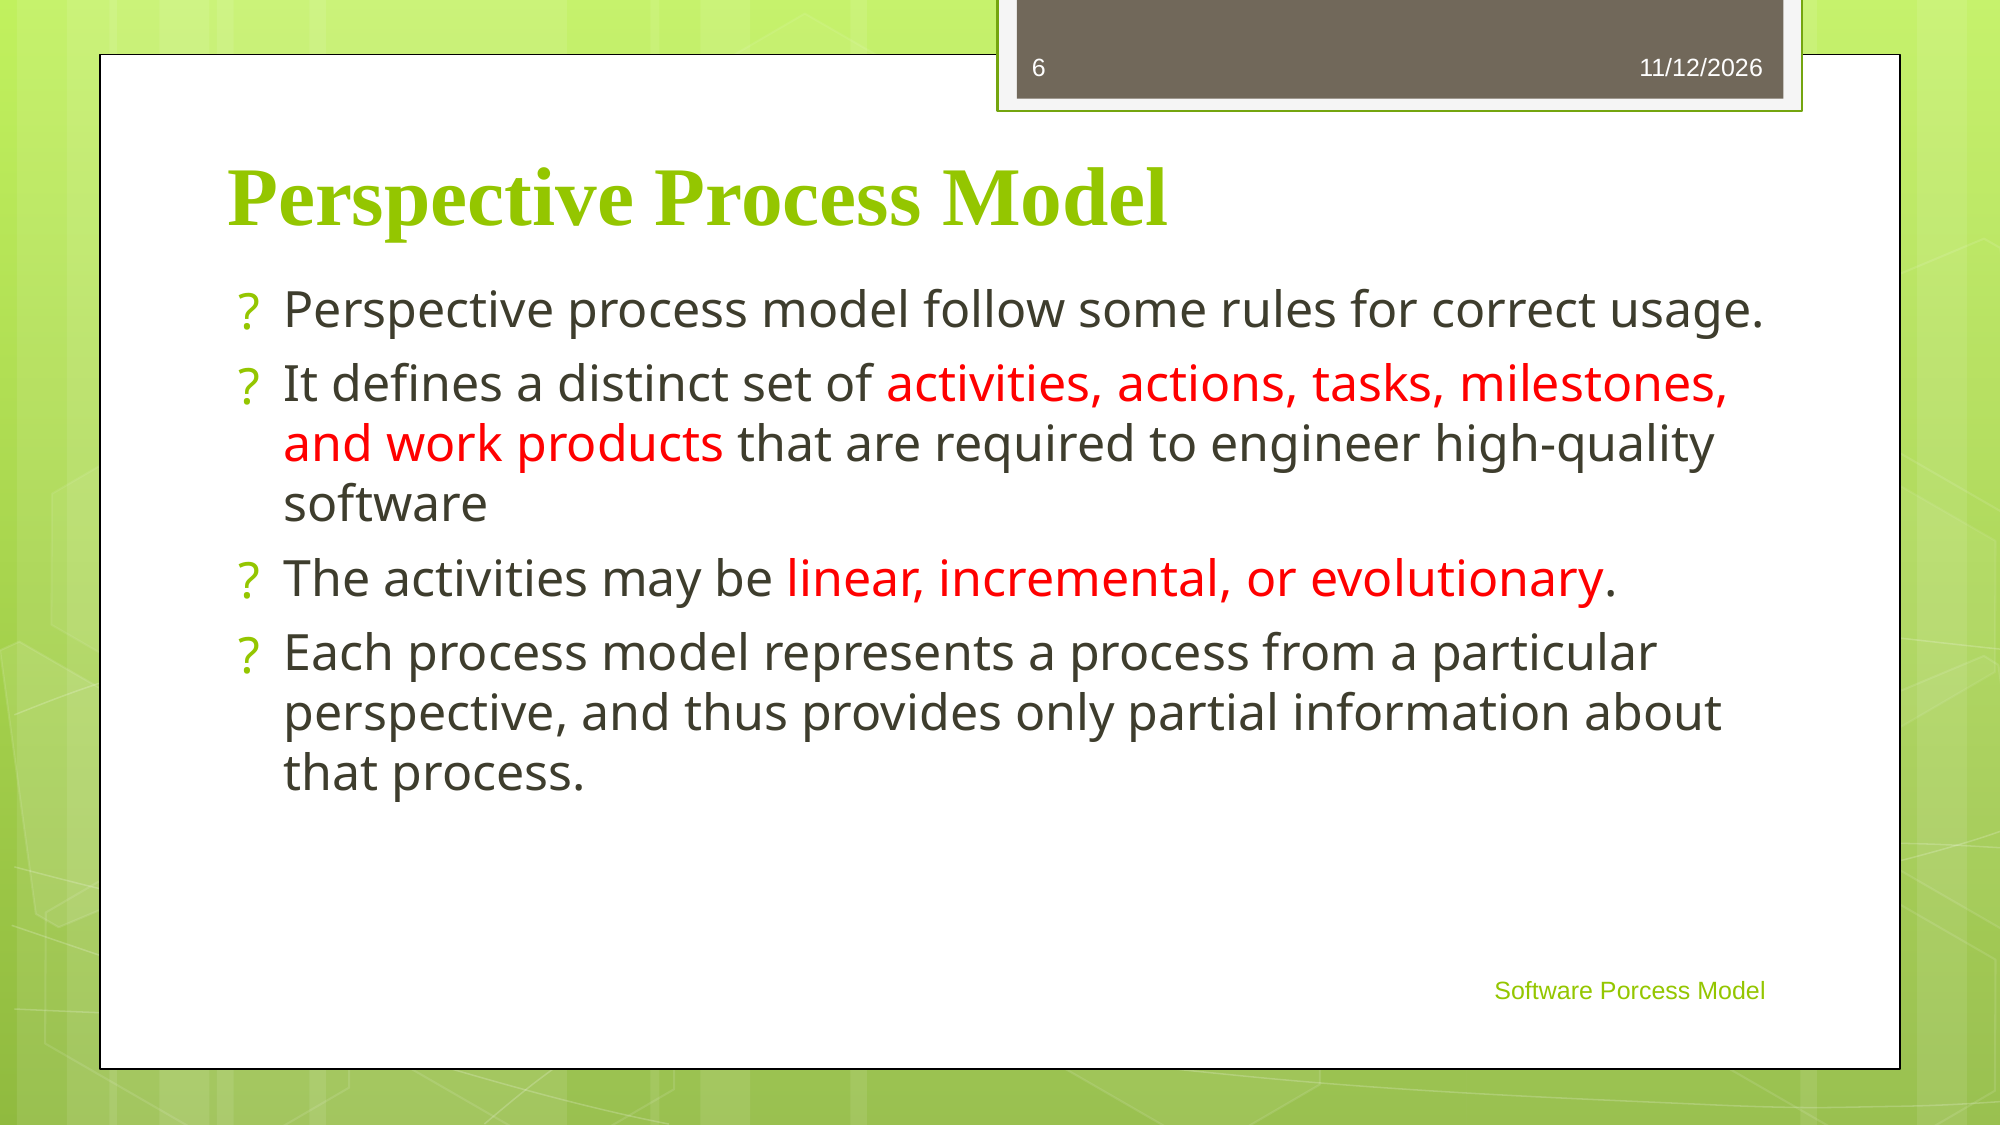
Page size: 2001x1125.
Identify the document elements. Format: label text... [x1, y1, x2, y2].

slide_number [1311, 36, 1779, 97]
slide_number 6 [1016, 36, 1309, 97]
list Perspective process model follow some rules for correct usage. It defines a distinct set of activities, actions, tasks, milestones, and work products that are required to engineer high-quality software The activities may be linear, incremental, or evolutionary. Each process model represents a process from a particular perspective, and thus provides only partial information about that process. [212, 269, 1782, 957]
title Perspective Process Model [212, 117, 1574, 250]
footer Software Porcess Model [1015, 960, 1782, 1020]
